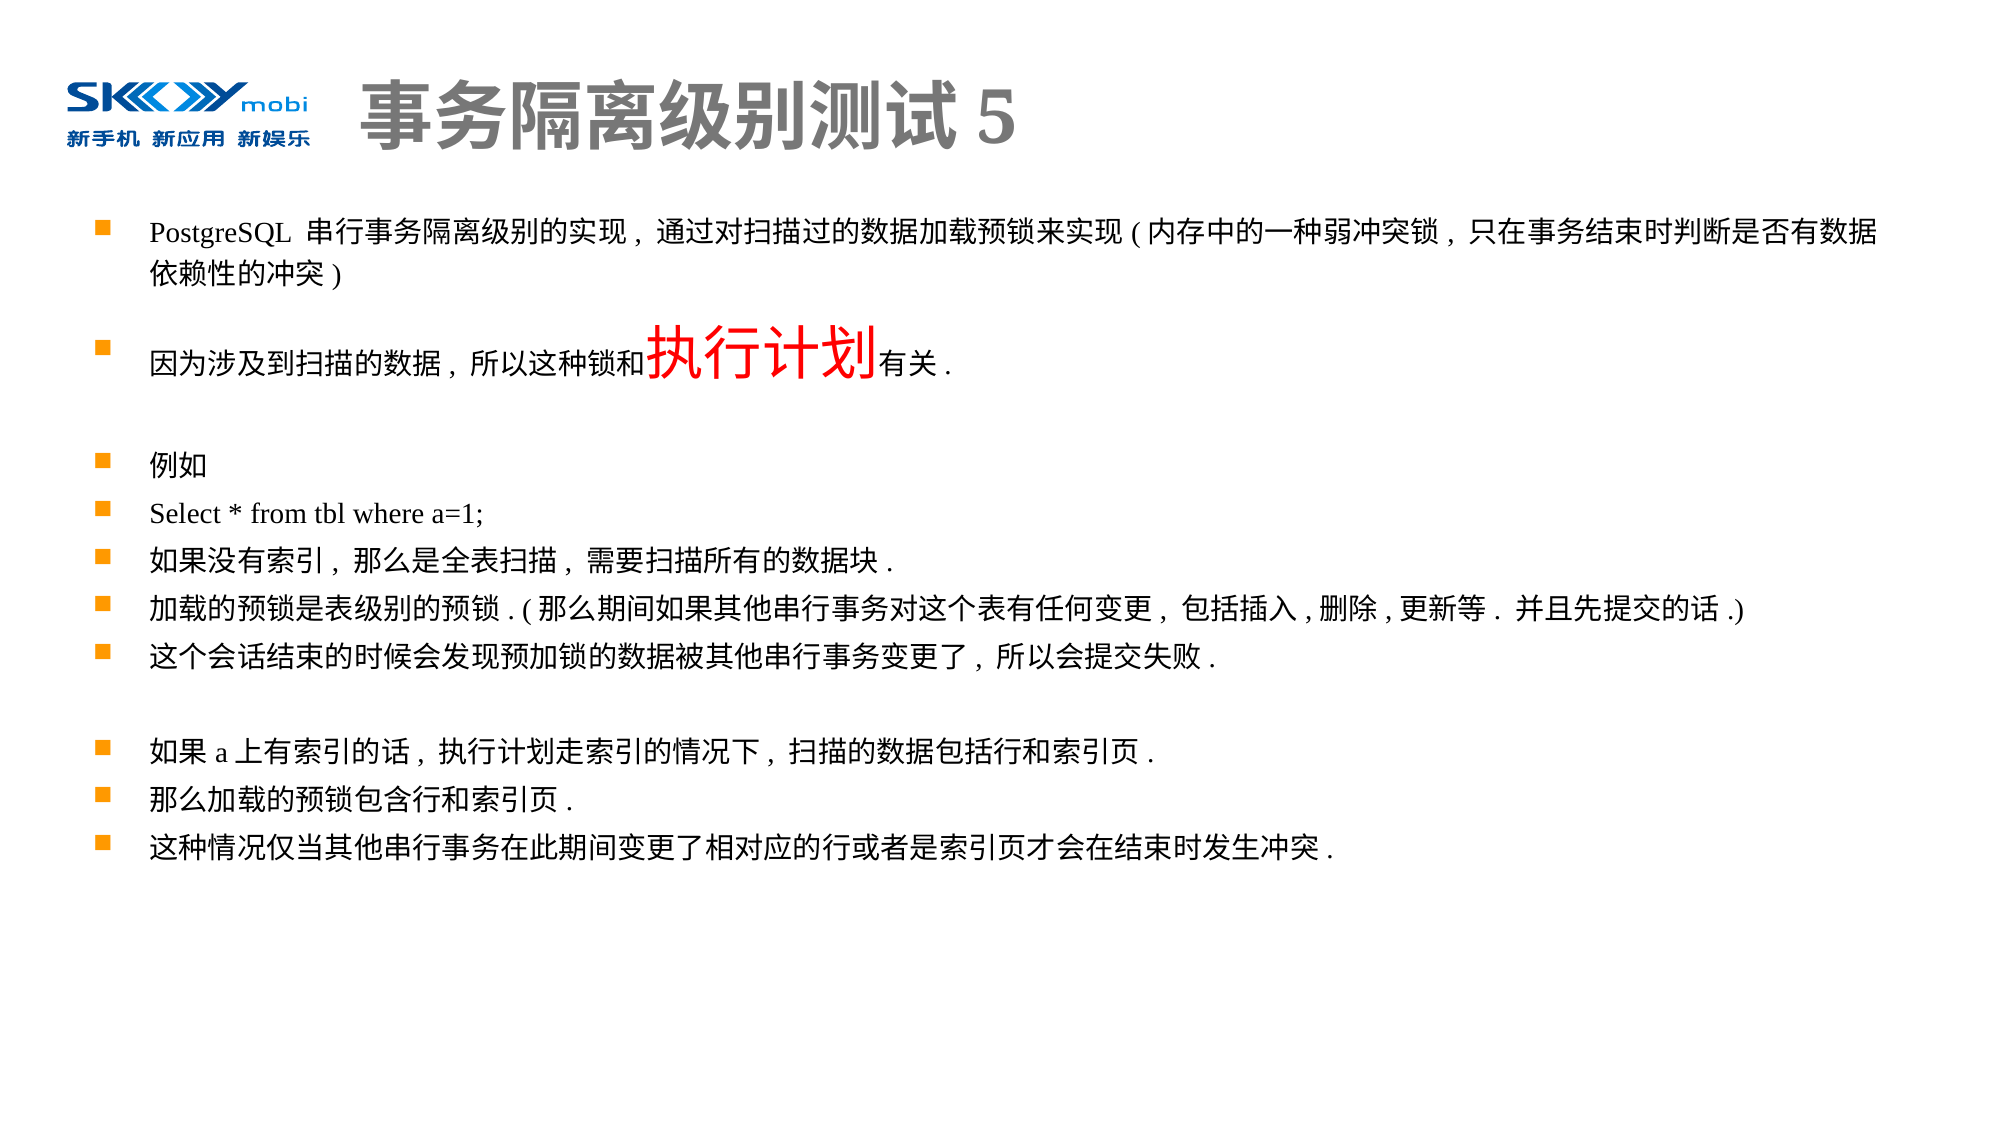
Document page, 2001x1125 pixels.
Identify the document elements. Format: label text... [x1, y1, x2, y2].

title 事务隔离级别测试5 [343, 60, 1901, 167]
list PostgreSQL 串行事务隔离级别的实现, 通过对扫描过的数据加载预锁来实现(内存中的一种弱冲突锁, 只在事务结束时判断是否有数据依赖性的冲突) 因为涉及到扫描的数据, 所以这种锁和执行计划有关. 例如 Select * from tbl where a=1; 如果没有索引, 那么是全表扫描, 需要扫描所有的数据块. 加载的预锁是表级别的预锁. (那么期间如果其他串行事务对这个表有任何变更, 包括插入,删除,更新等. 并且先提交的话.) 这个会话结束的时候会发现预加锁的数据被其他串行事务变更了, 所以会提交失败. 如果a上有索引的话, 执行计划走索引的情况下, 扫描的数据包括行和索引页. 那么加载的预锁包含行和索引页. 这种情况仅当其他串行事务在此期间变更了相对应的行或者是索引页才会在结束时发生冲突. [77, 198, 1901, 1020]
